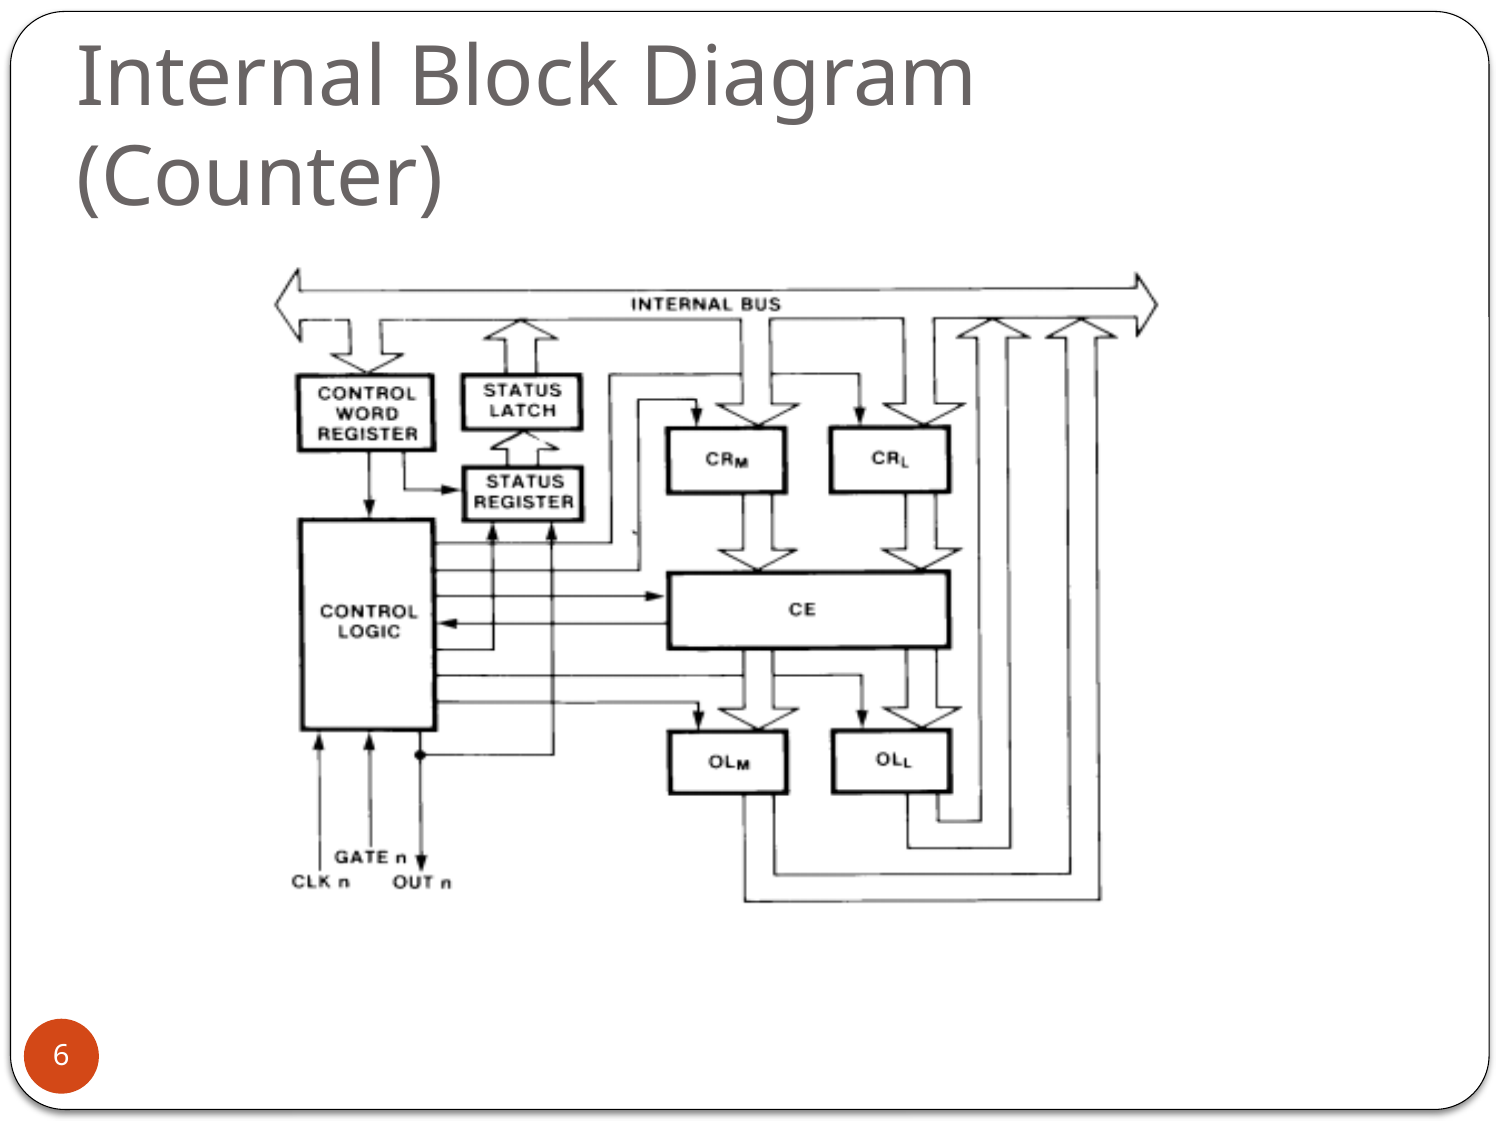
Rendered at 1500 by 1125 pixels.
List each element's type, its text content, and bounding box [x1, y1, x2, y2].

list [217, 262, 1181, 934]
slide_number 6 [23, 1018, 99, 1094]
title Internal Block Diagram (Counter) [61, 50, 1337, 238]
